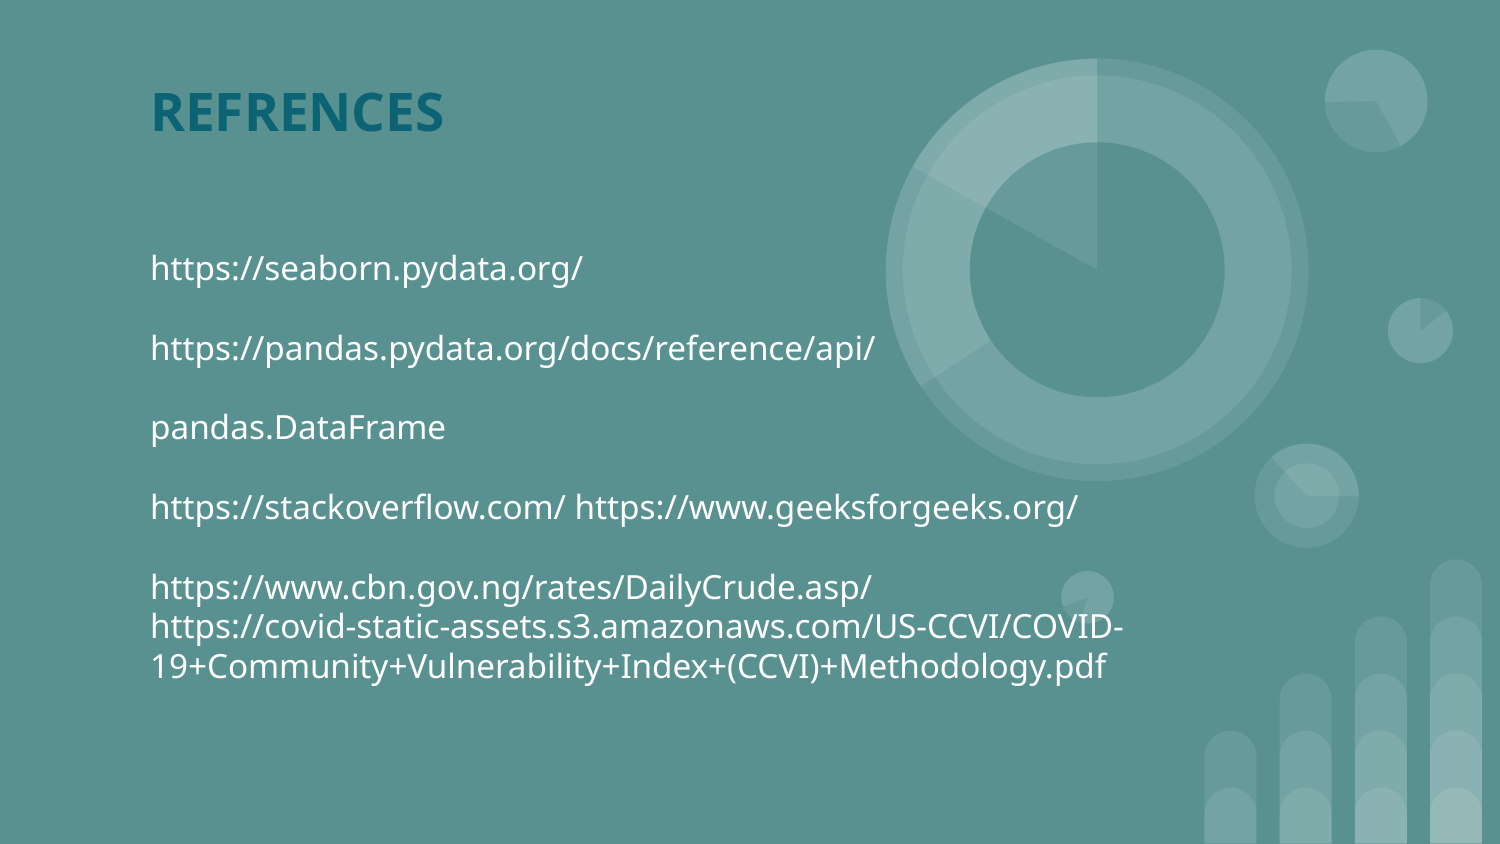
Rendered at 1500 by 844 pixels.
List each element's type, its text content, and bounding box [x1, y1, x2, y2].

title REFRENCES [135, 63, 1329, 158]
subtitle https://seaborn.pydata.org/ https://pandas.pydata.org/docs/reference/api/pandas.DataFrame https://stackoverflow.com/ https://www.geeksforgeeks.org/ https://www.cbn.gov.ng/rates/DailyCrude.asp/ https://covid-static-assets.s3.amazonaws.com/US-CCVI/COVID-19+Community+Vulnerability+Index+(CCVI)+Methodology.pdf [135, 192, 1168, 704]
